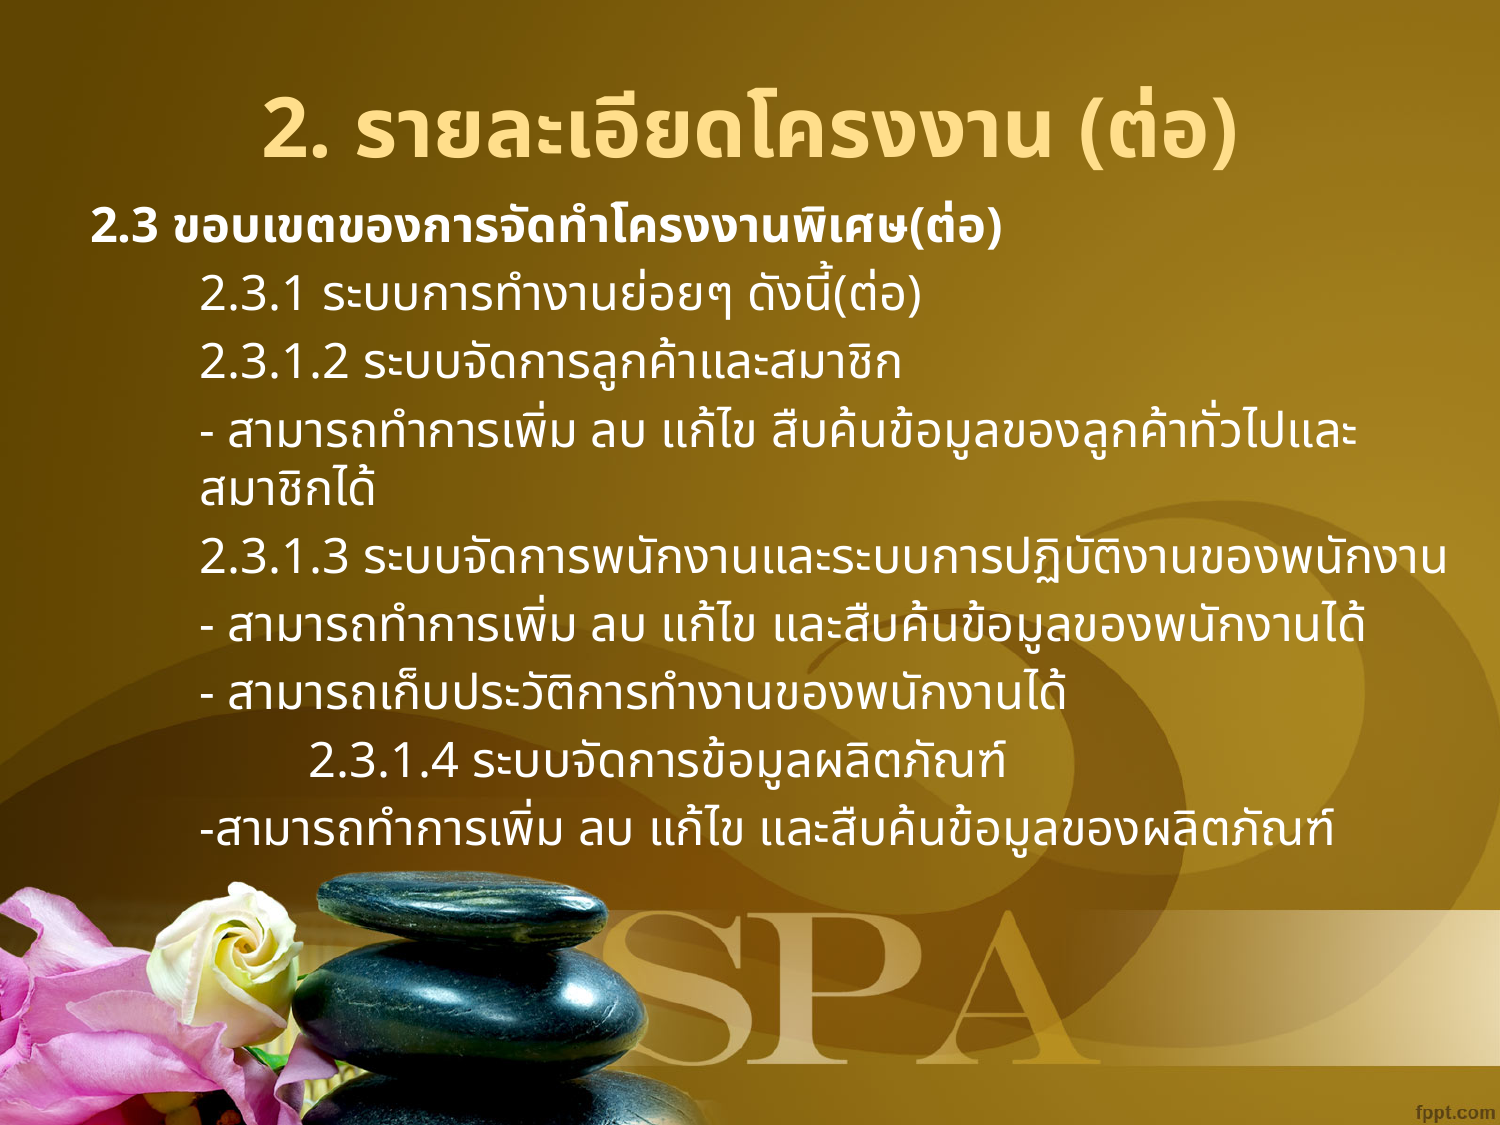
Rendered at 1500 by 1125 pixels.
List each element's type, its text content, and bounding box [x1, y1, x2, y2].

title 2. รายละเอียดโครงงาน (ต่อ) [75, 86, 1425, 162]
list 2.3 ขอบเขตของการจัดทำโครงงานพิเศษ(ต่อ) 2.3.1 ระบบการทำงานย่อยๆ ดังนี้(ต่อ) 2.3.1.2 ระบบจัดการลูกค้าและสมาชิก - สามารถทำการเพิ่ม ลบ แก้ไข สืบค้นข้อมูลของลูกค้าทั่วไปและ สมาชิกได้ 2.3.1.3 ระบบจัดการพนักงานและระบบการปฏิบัติงานของพนักงาน - สามารถทำการเพิ่ม ลบ แก้ไข และสืบค้นข้อมูลของพนักงานได้ - สามารถเก็บประวัติการทำงานของพนักงานได้ 2.3.1.4 ระบบจัดการข้อมูลผลิตภัณฑ์ -สามารถทำการเพิ่ม ลบ แก้ไข และสืบค้นข้อมูลของผลิตภัณฑ์ [75, 186, 1477, 939]
picture [0, 0, 1500, 1125]
